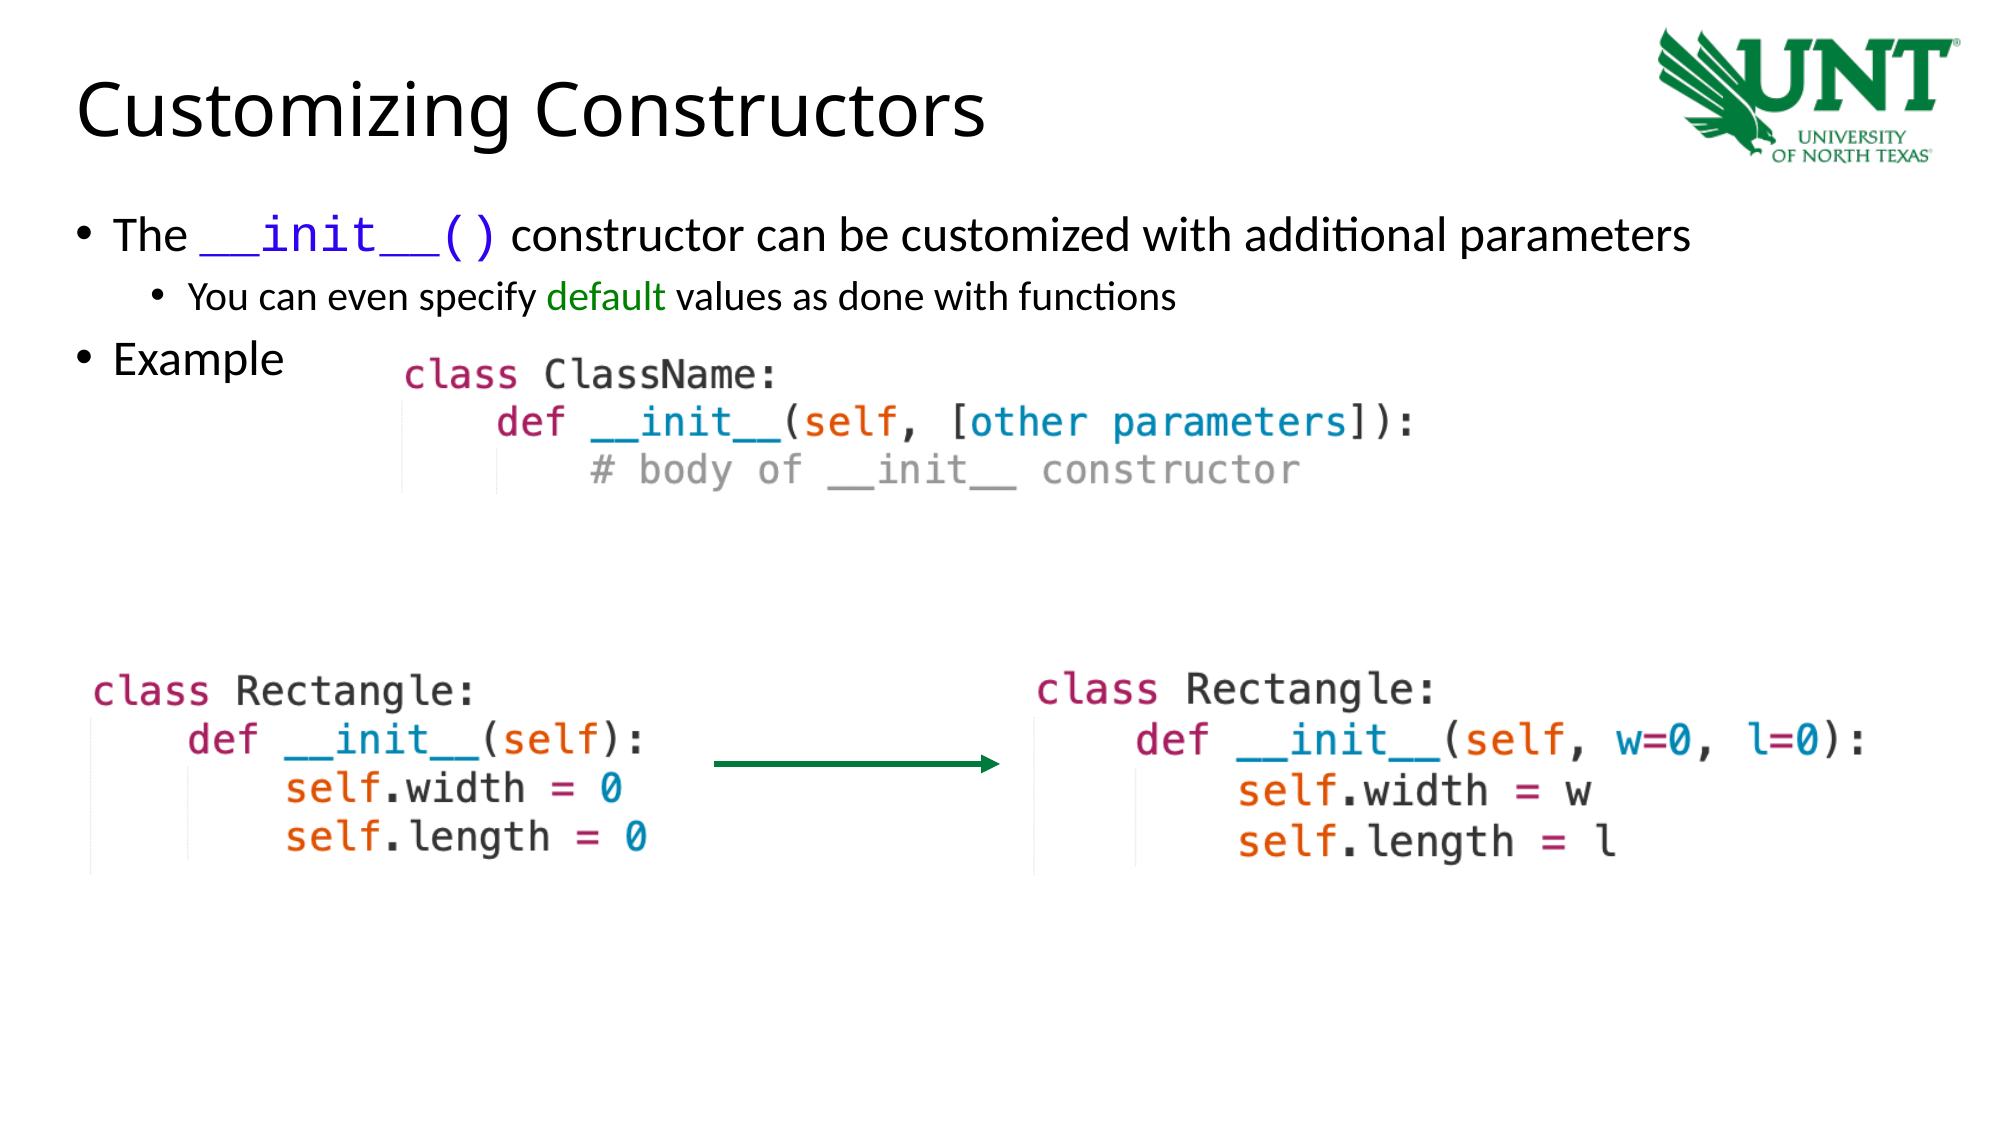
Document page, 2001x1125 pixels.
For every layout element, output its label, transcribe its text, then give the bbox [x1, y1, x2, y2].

picture [83, 653, 734, 875]
picture [1015, 653, 1917, 875]
picture [1572, 0, 2001, 206]
picture [391, 336, 1440, 510]
list The __init__() constructor can be customized with additional parameters You can even specify default values as done with functions Example [60, 200, 1863, 1019]
title Customizing Constructors [60, 35, 1786, 188]
